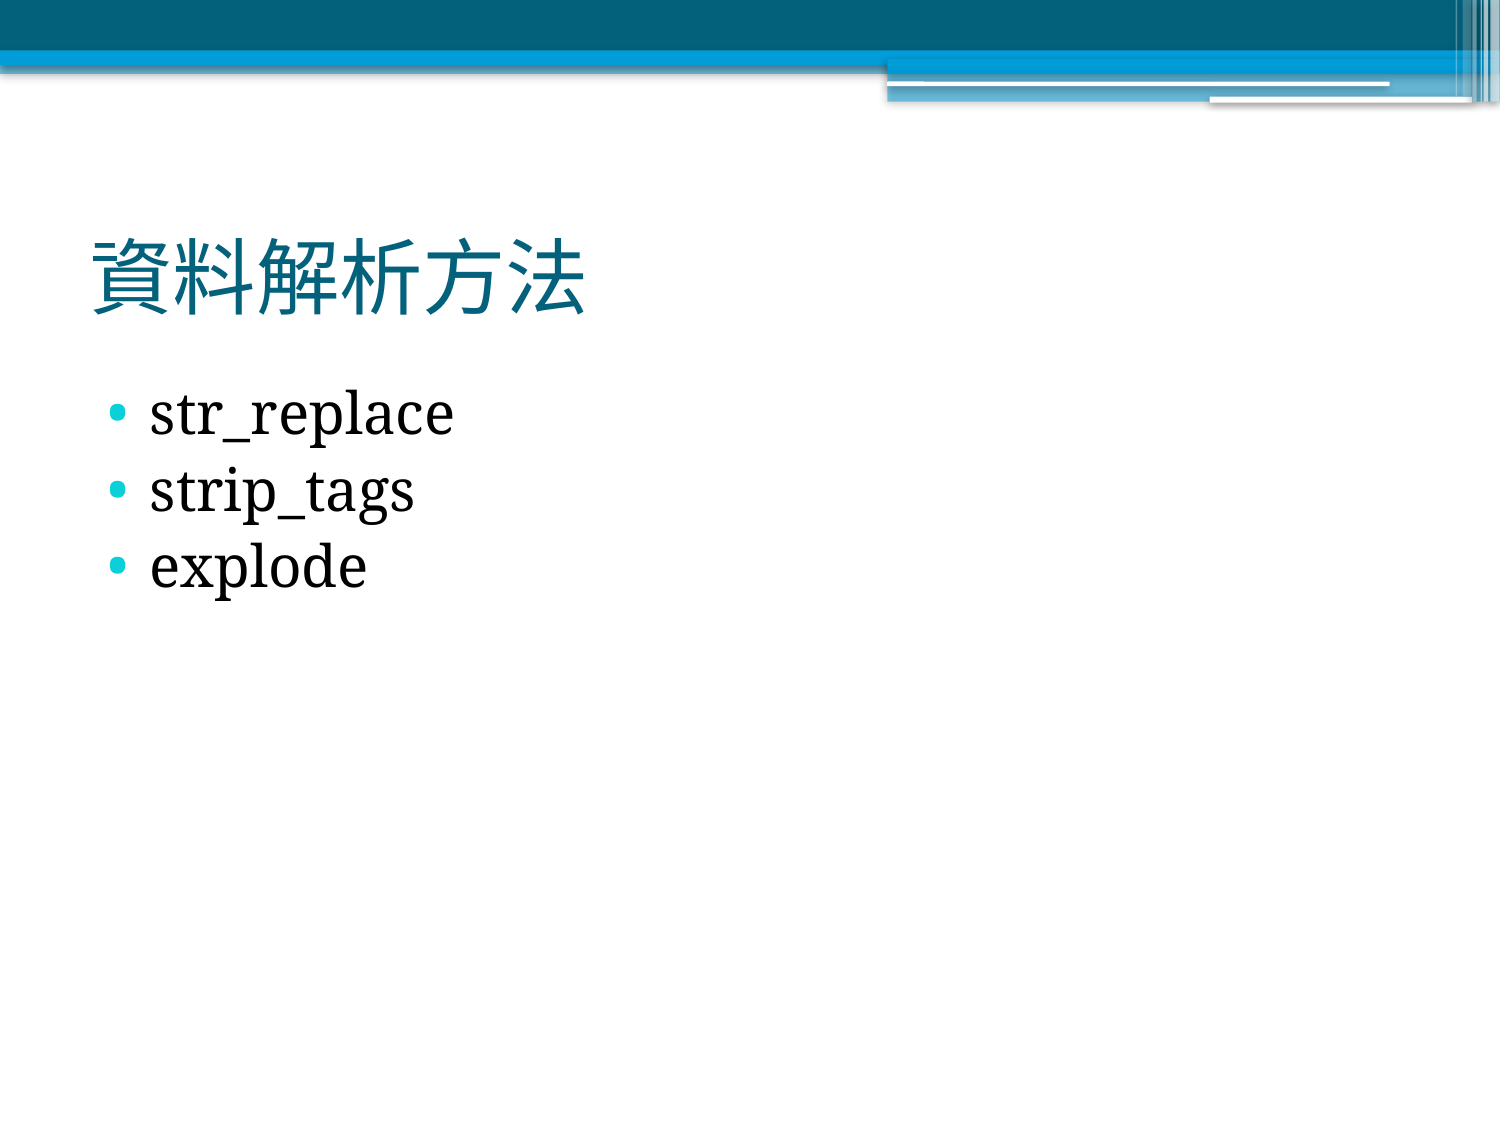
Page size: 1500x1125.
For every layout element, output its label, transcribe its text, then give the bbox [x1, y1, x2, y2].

list str_replace strip_tags explode [75, 368, 1425, 1079]
title 資料解析方法 [75, 187, 1425, 363]
